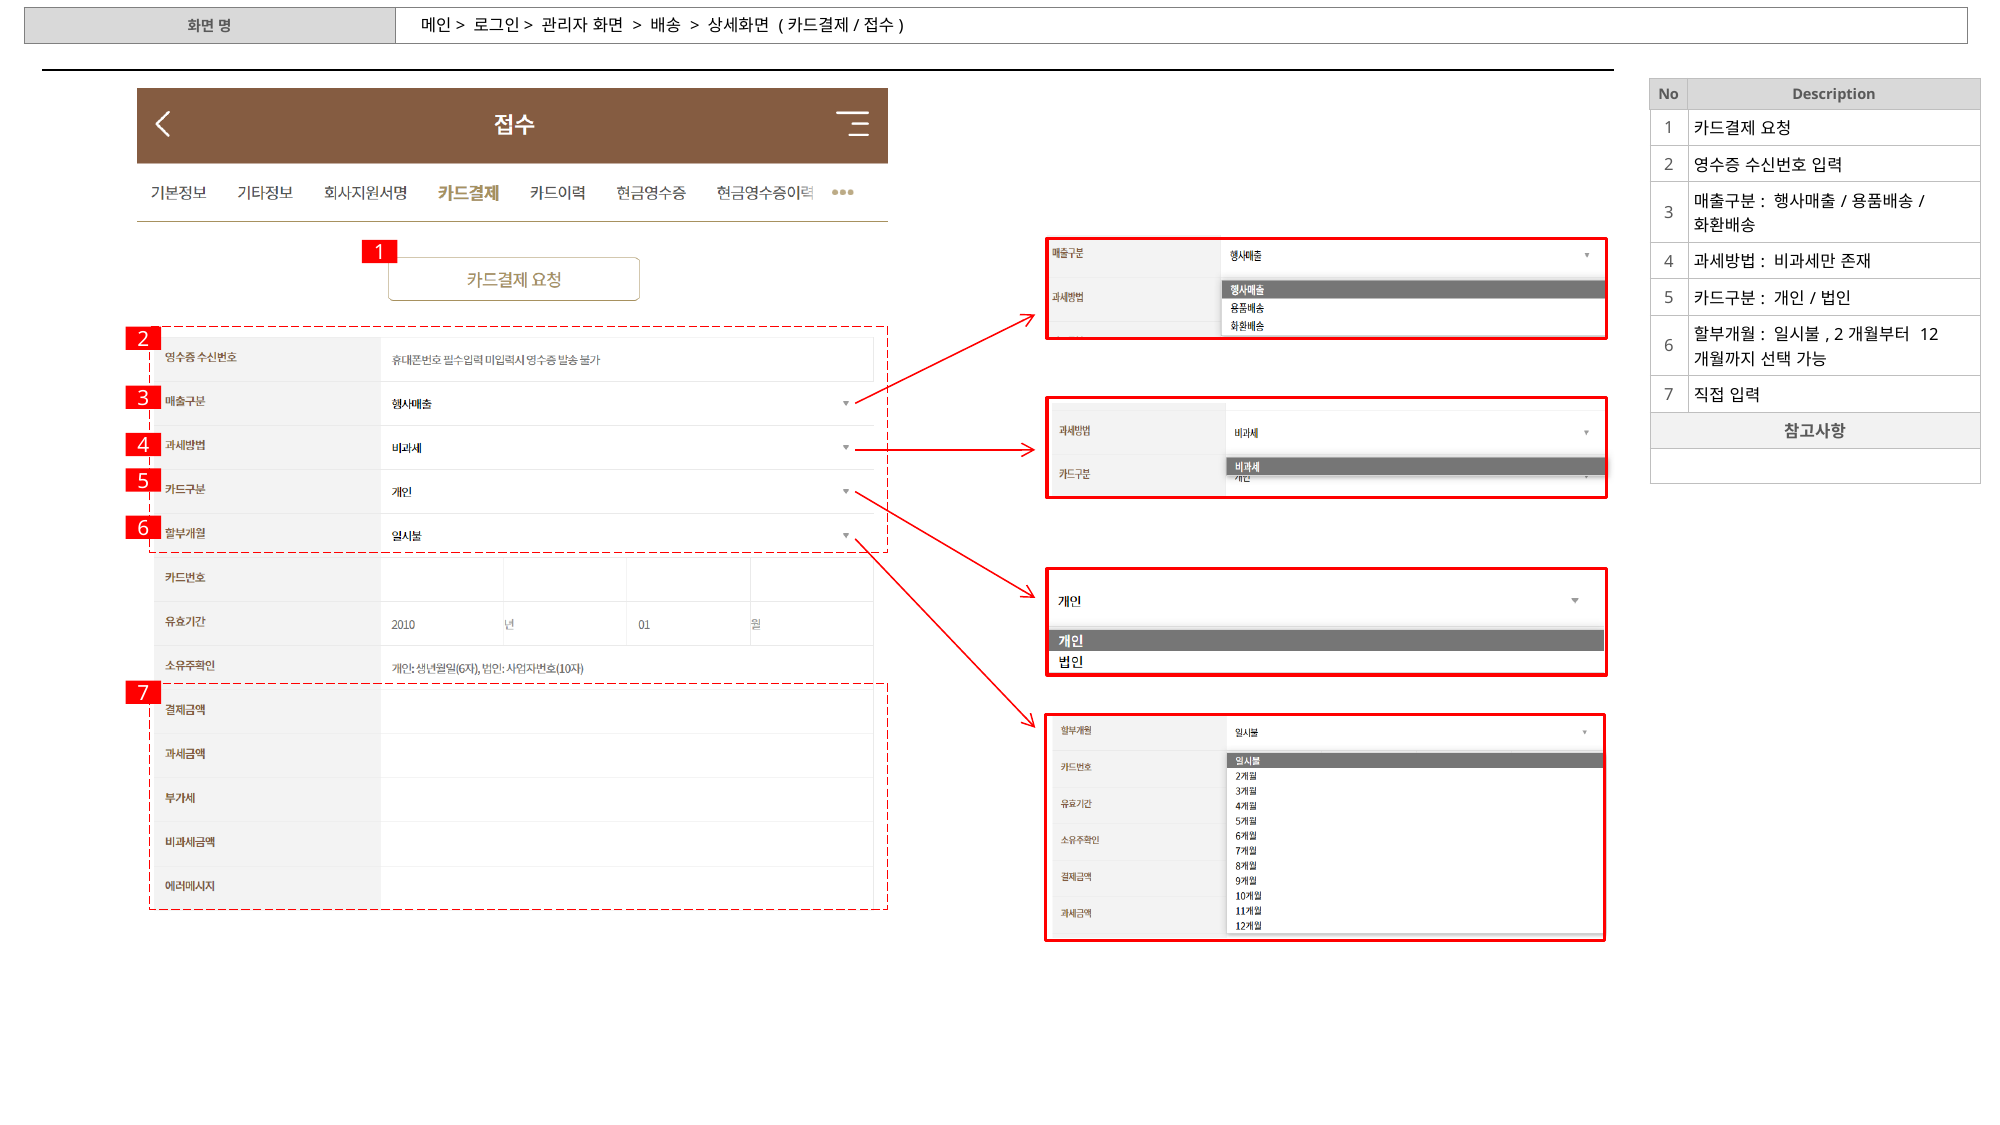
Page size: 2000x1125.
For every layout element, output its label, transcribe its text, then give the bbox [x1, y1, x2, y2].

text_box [854, 538, 1036, 729]
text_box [854, 491, 1036, 538]
table_cell [1651, 449, 1980, 483]
text_box 6 [124, 514, 132, 541]
picture [1051, 403, 1615, 497]
table_cell 4 [1651, 243, 1688, 278]
text_box 4 [124, 431, 132, 458]
table_cell 5 [1651, 279, 1688, 315]
text_box 2 [124, 325, 132, 352]
table_cell 직접 입력 [1689, 376, 1980, 412]
table_header 카드결제 요청 [1689, 110, 1980, 145]
table_cell 6 [1651, 316, 1688, 375]
picture [137, 87, 888, 1018]
picture [1047, 713, 1607, 938]
table_cell 할부개월: 일시불, 2개월부터 12개월까지 선택 가능 [1689, 316, 1980, 375]
text_box 7 [124, 679, 132, 706]
text_box 5 [124, 466, 132, 494]
table_cell 7 [1651, 376, 1688, 412]
text_box [1045, 396, 1608, 500]
table_cell 영수증 수신번호 입력 [1689, 146, 1980, 181]
picture [1049, 574, 1604, 676]
table_cell 과세방법: 비과세만 존재 [1689, 243, 1980, 278]
table_cell 2 [1651, 146, 1688, 181]
picture [1046, 234, 1607, 339]
table_cell 카드구분: 개인/법인 [1689, 279, 1980, 315]
text_box 메인> 로그인> 관리자 화면 > 배송 > 상세화면 (카드결제/접수) [406, 7, 919, 42]
table_cell 3 [1651, 182, 1688, 242]
table_cell 참고사항 [1651, 413, 1980, 448]
text_box [1045, 567, 1608, 577]
text_box 3 [124, 384, 132, 411]
table_cell 매출구분: 행사매출/용품배송/화환배송 [1689, 182, 1980, 242]
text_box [854, 314, 1036, 404]
table_header 1 [1651, 110, 1688, 145]
